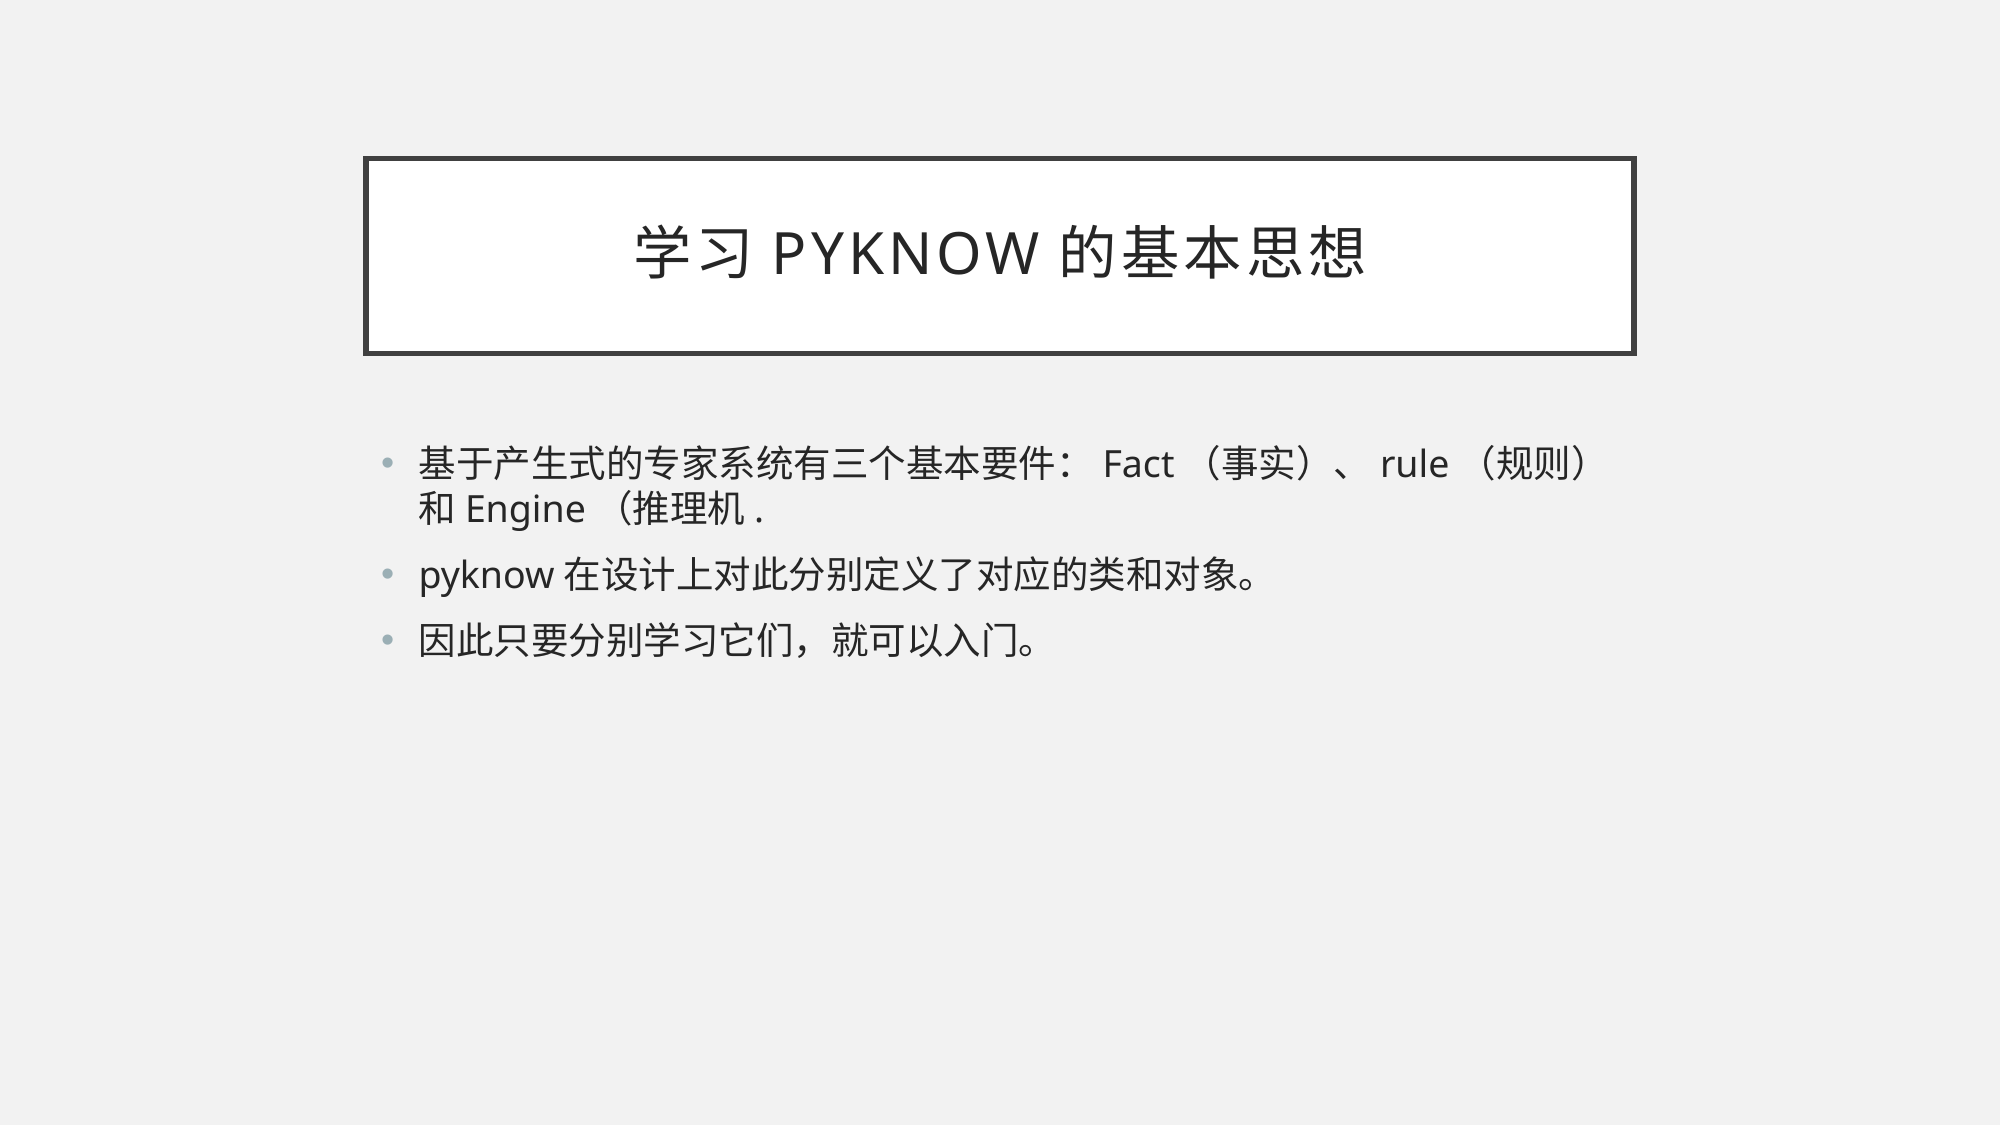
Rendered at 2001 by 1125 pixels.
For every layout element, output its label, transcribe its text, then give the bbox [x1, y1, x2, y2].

list 基于产生式的专家系统有三个基本要件：Fact（事实）、rule（规则）和Engine（推理机. pyknow在设计上对此分别定义了对应的类和对象。 因此只要分别学习它们，就可以入门。 [366, 432, 1634, 942]
title 学习pyknow的基本思想 [363, 156, 1637, 356]
